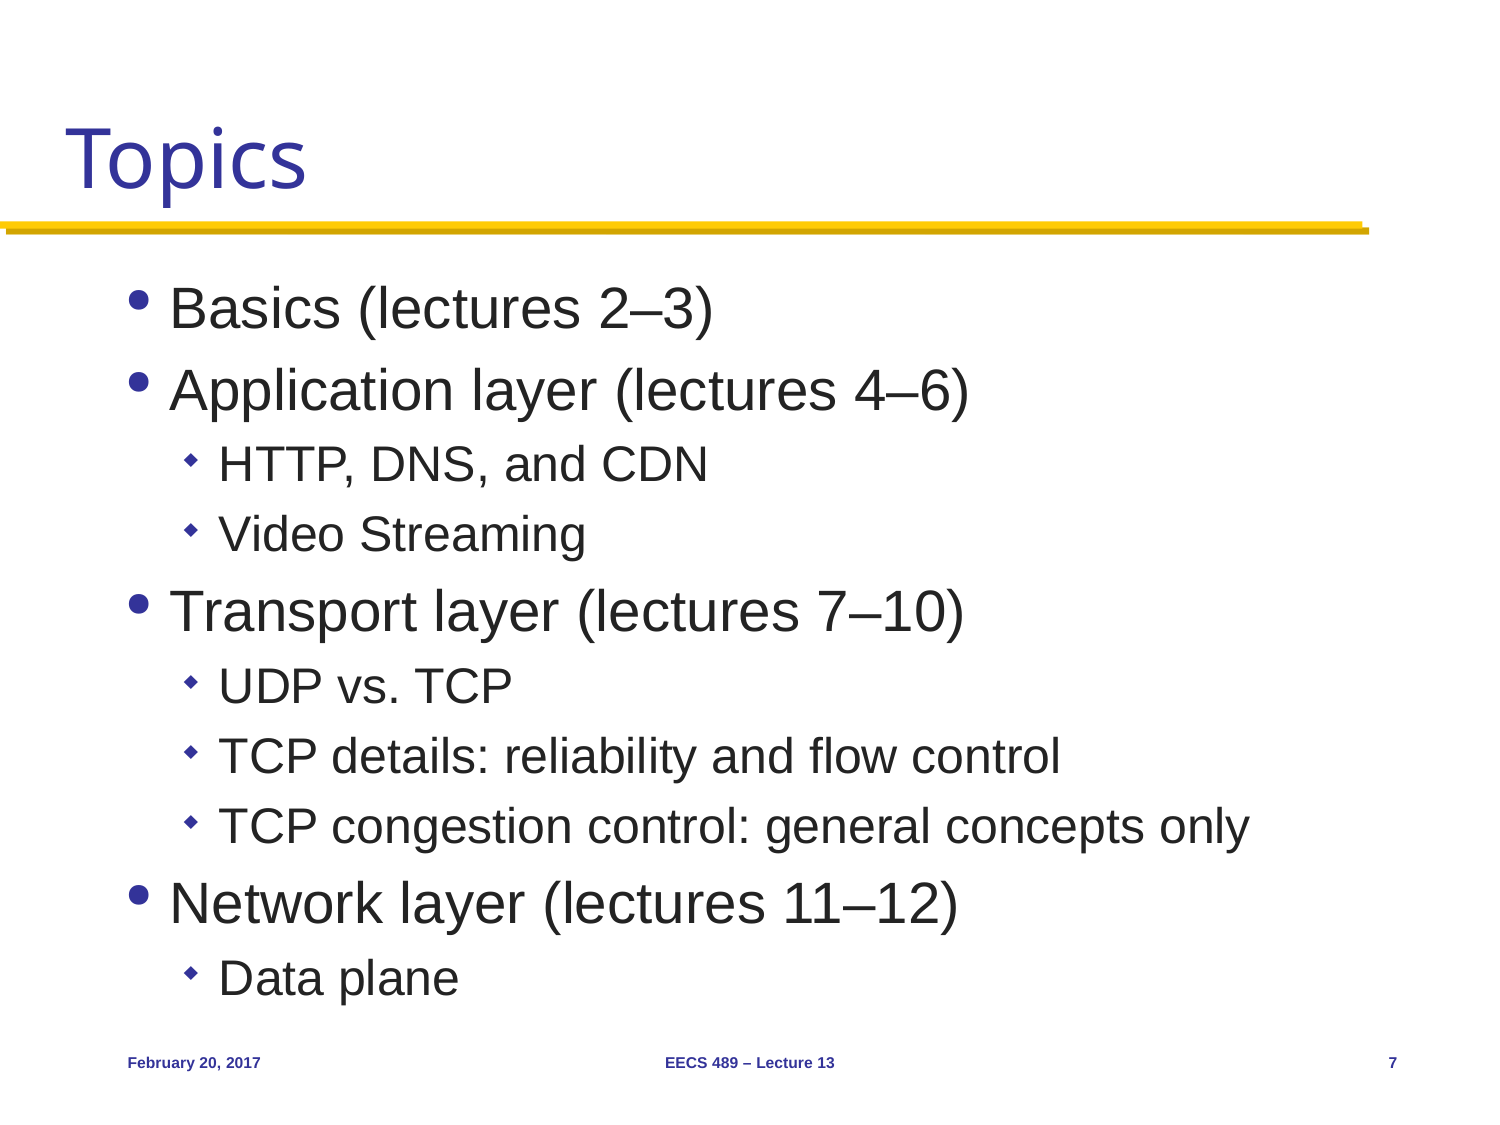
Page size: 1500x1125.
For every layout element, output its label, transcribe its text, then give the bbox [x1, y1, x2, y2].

footer EECS 489 – Lecture 13 [512, 1024, 988, 1101]
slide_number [112, 1024, 426, 1101]
title Topics [49, 24, 1451, 213]
list Basics (lectures 2–3) Application layer (lectures 4–6) HTTP, DNS, and CDN Video Streaming Transport layer (lectures 7–10) UDP vs. TCP TCP details: reliability and flow control TCP congestion control: general concepts only Network layer (lectures 11–12) Data plane [112, 262, 1413, 988]
slide_number 7 [1312, 1024, 1413, 1101]
